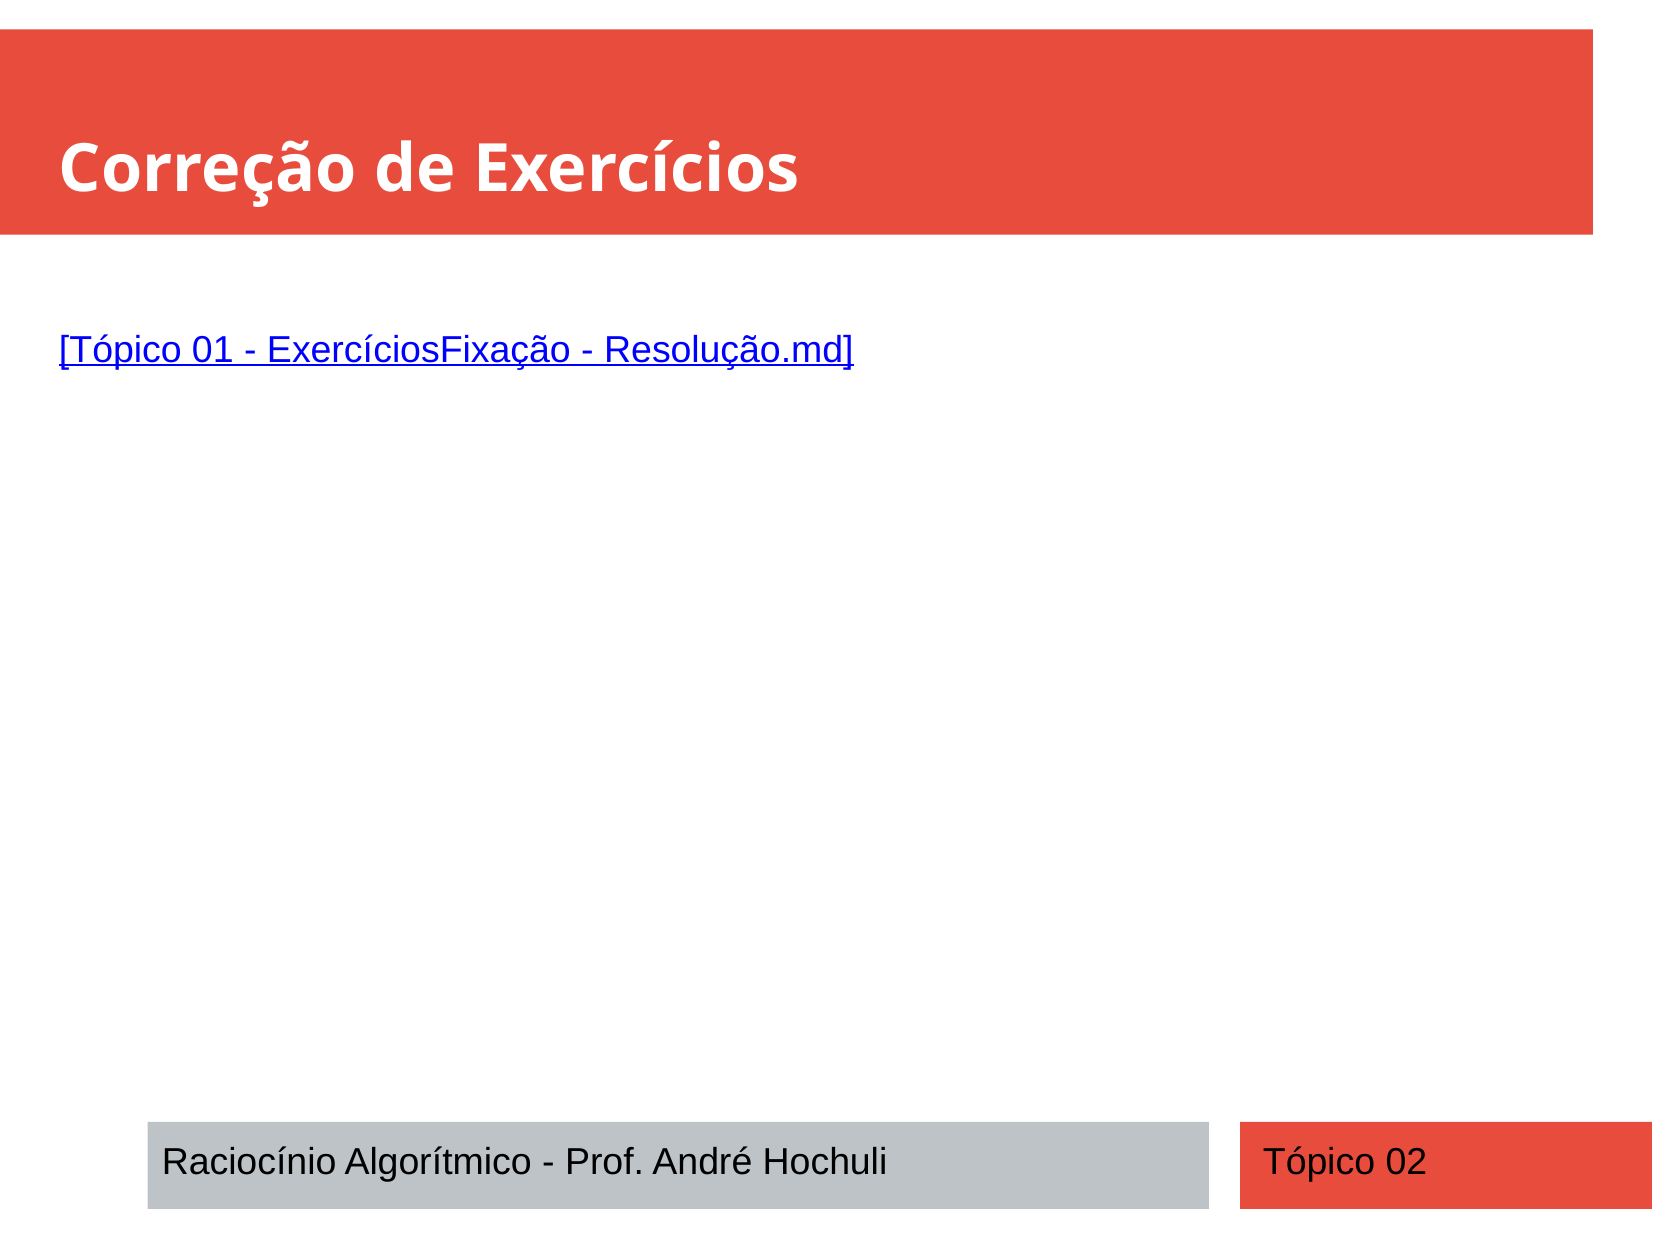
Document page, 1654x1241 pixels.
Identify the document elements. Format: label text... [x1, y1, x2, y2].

text_box Tópico 02 [1248, 1129, 1622, 1188]
text_box Correção de Exercícios [58, 58, 1593, 206]
text_box Raciocínio Algorítmico - Prof. André Hochuli [147, 1129, 1204, 1188]
text_box [Tópico 01 - ExercíciosFixação - Resolução.md] [58, 324, 1564, 1091]
